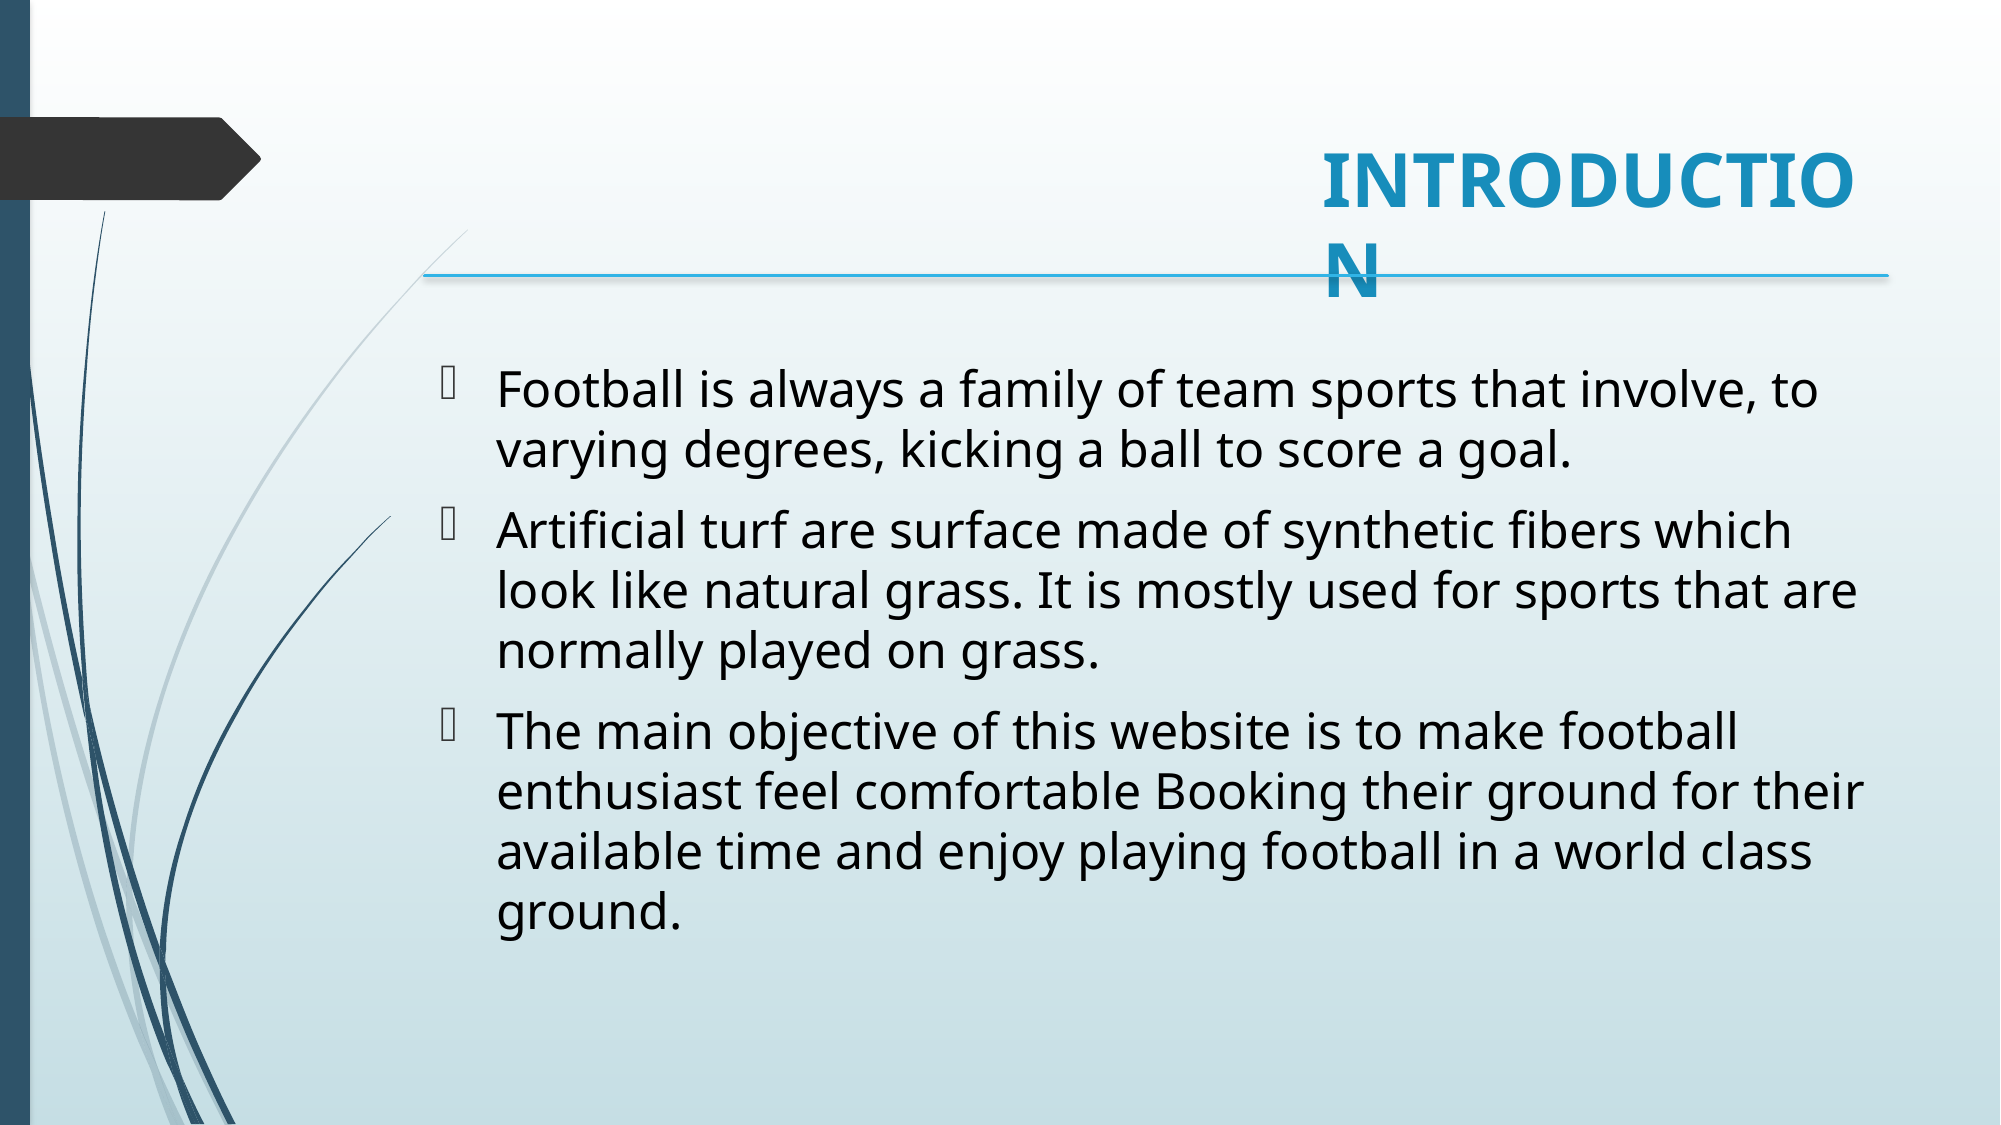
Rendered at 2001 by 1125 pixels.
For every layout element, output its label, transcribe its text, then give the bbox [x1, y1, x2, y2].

title INTRODUCTION [1307, 124, 1888, 246]
list Football is always a family of team sports that involve, to varying degrees, kicking a ball to score a goal. Artificial turf are surface made of synthetic fibers which look like natural grass. It is mostly used for sports that are normally played on grass. The main objective of this website is to make football enthusiast feel comfortable Booking their ground for their available time and enjoy playing football in a world class ground. [424, 350, 1888, 970]
